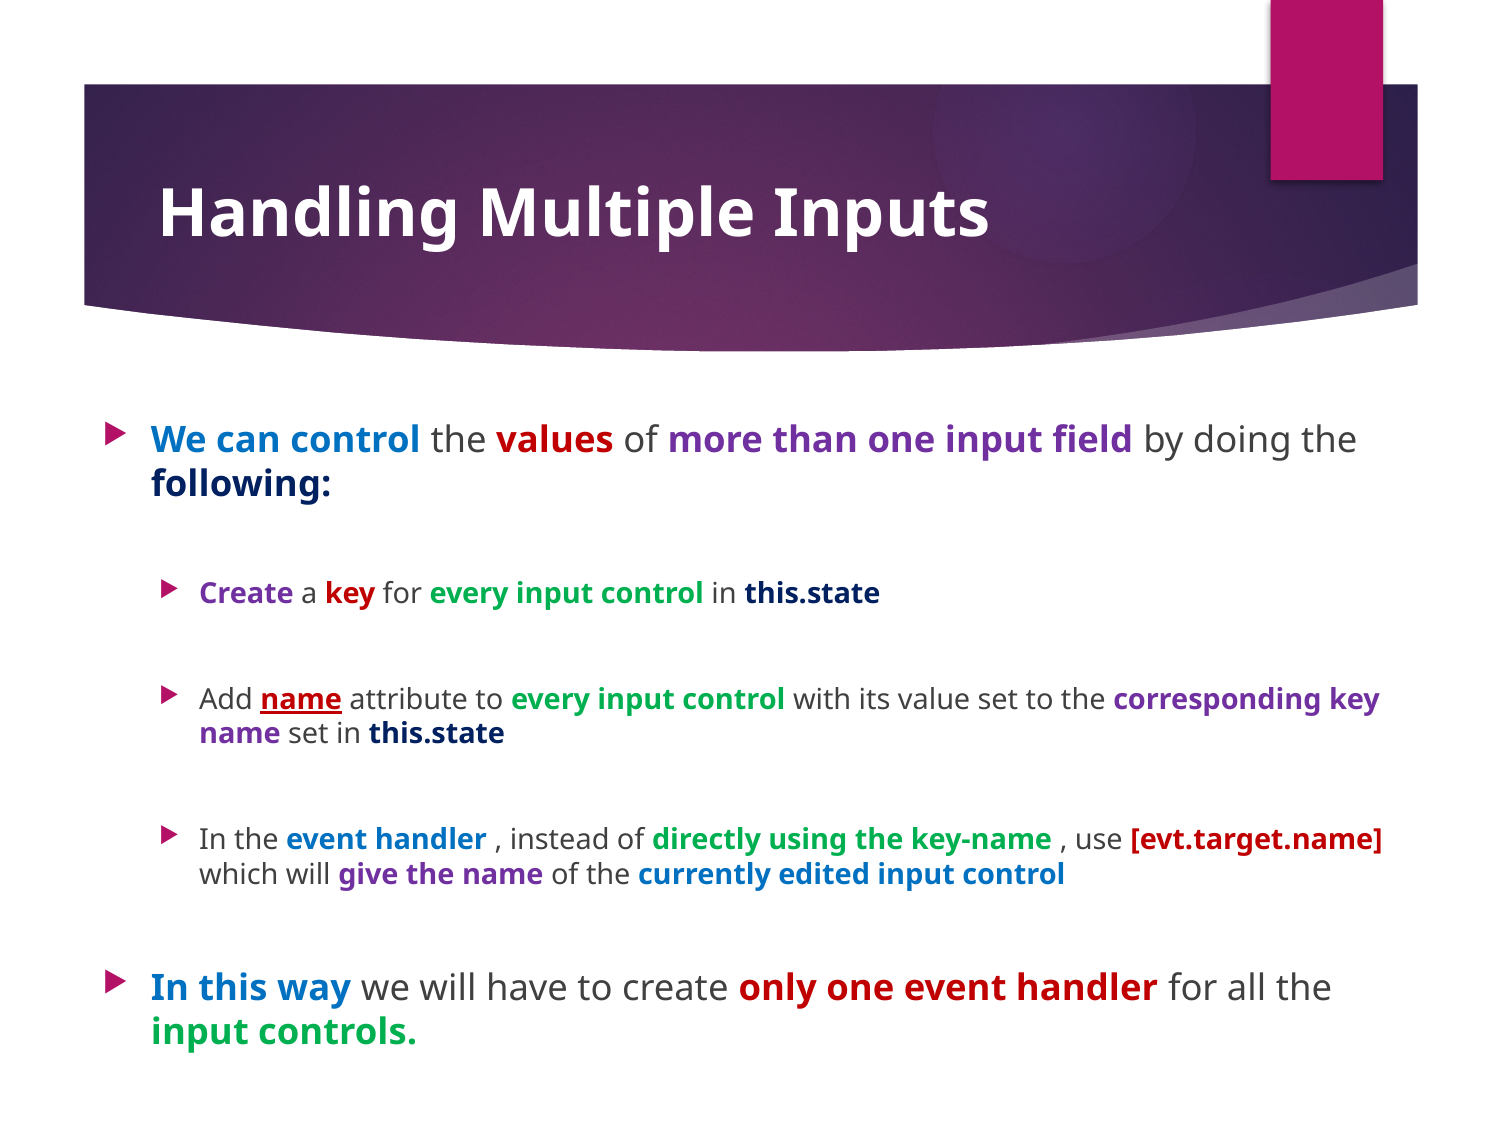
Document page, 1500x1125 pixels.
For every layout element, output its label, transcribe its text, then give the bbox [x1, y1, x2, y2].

text_box Handling Multiple Inputs [142, 152, 1183, 269]
title [46, 23, 1447, 186]
list We can control the values of more than one input field by doing the following: Create a key for every input control in this.state Add name attribute to every input control with its value set to the corresponding key name set in this.state In the event handler , instead of directly using the key-name , use [evt.target.name] which will give the name of the currently edited input control In this way we will have to create only one event handler for all the input controls. [87, 408, 1425, 1063]
